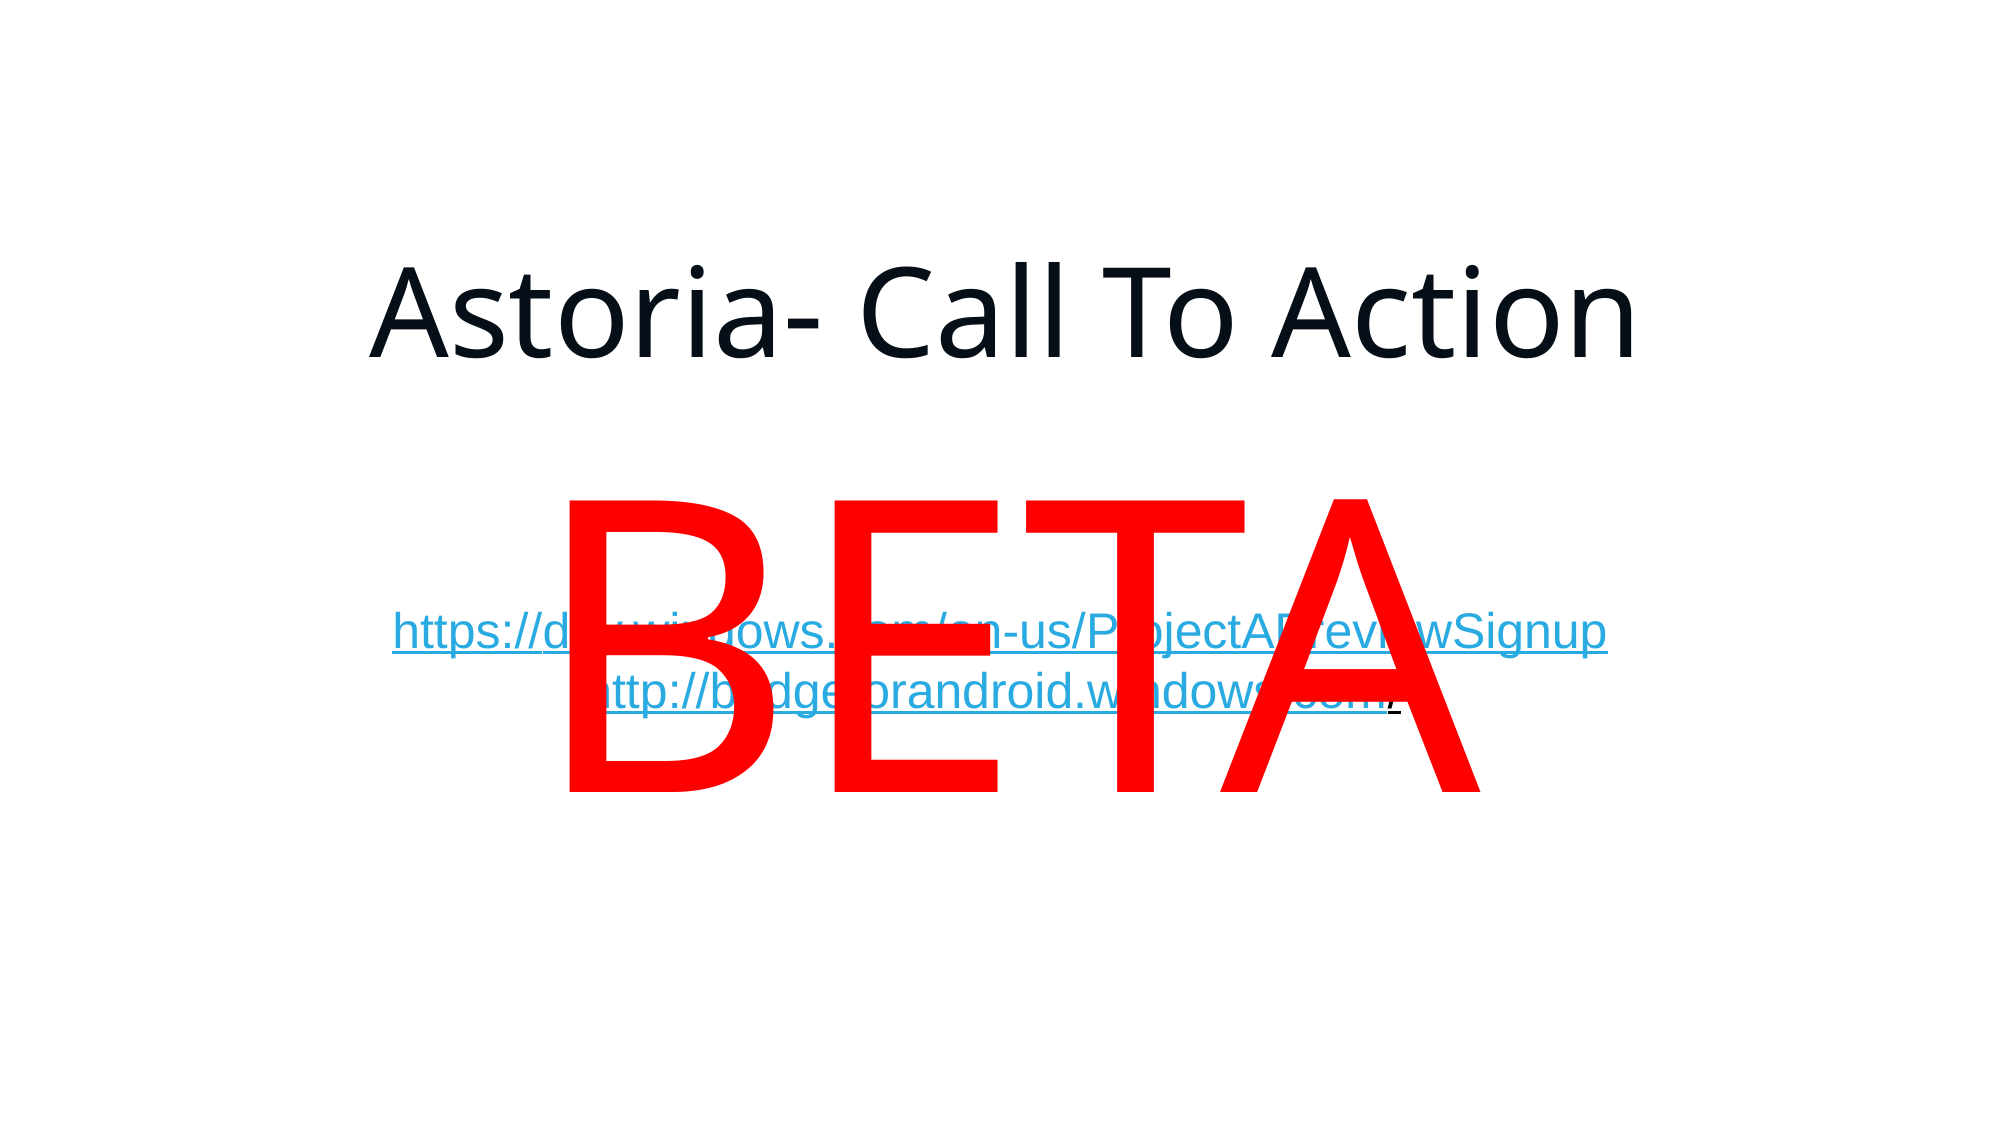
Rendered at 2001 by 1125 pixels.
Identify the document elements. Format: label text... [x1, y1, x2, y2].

text_box BETA [208, 376, 1804, 882]
title Astoria- Call To Action [256, 0, 1757, 376]
